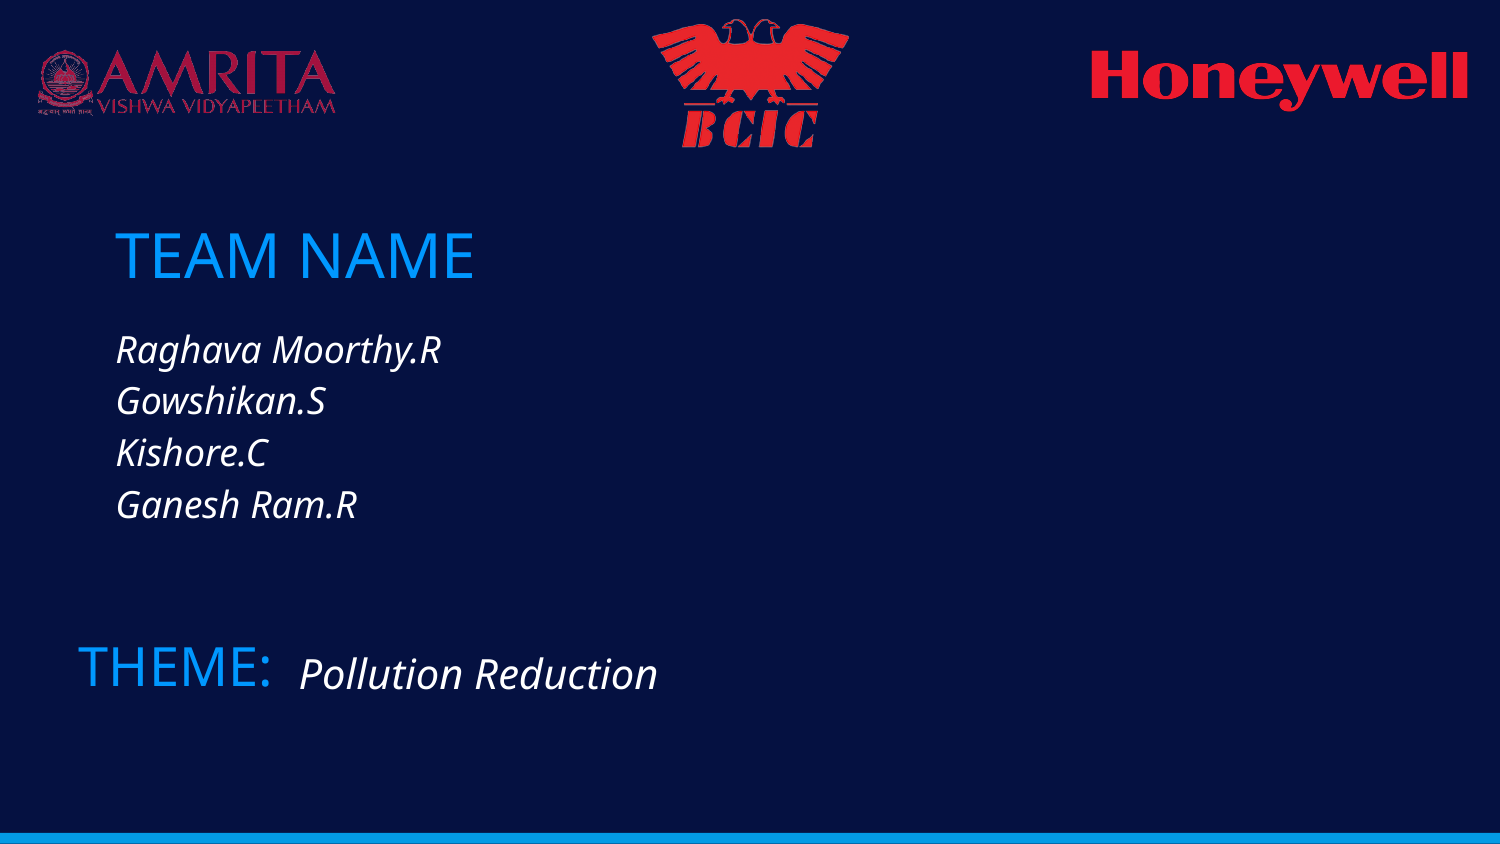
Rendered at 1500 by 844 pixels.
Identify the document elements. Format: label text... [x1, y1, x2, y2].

picture [34, 6, 339, 159]
title TEAM NAME [100, 202, 1023, 305]
list Pollution Reduction [272, 625, 1388, 802]
picture [1087, 32, 1471, 133]
list THEME: [63, 607, 1437, 784]
list Raghava Moorthy.R Gowshikan.S Kishore.C Ganesh Ram.R [100, 304, 535, 480]
picture [651, 0, 849, 181]
